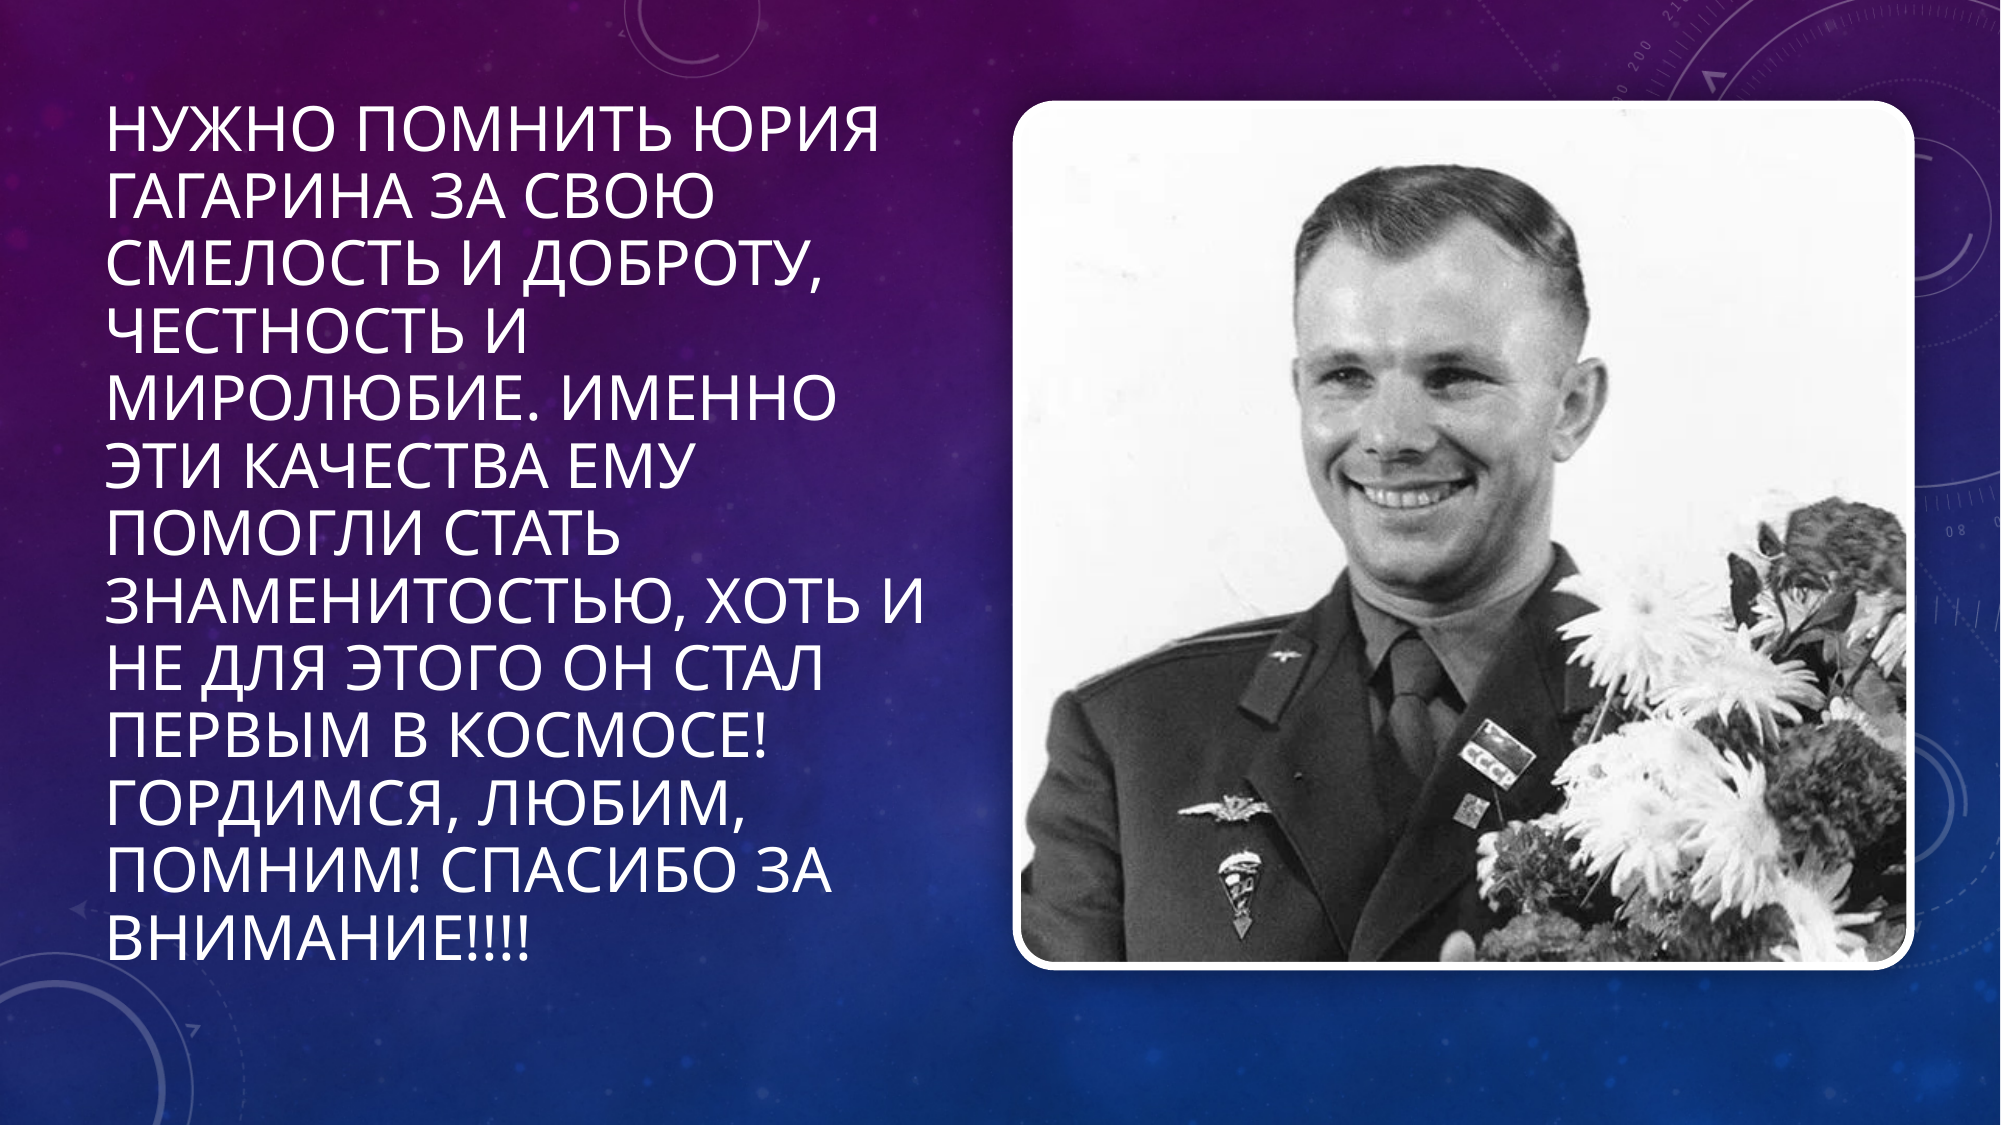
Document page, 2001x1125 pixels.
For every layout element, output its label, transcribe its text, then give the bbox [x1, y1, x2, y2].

title Нужно помнить Юрия Гагарина за свою смелость и доброту, честность и миролюбие. Именно эти качества ему помогли стать знаменитостью, хоть и не для этого он стал первым в космосе! Гордимся, любим, помним! Спасибо за внимание!!!! [89, 196, 946, 875]
picture [0, 0, 2001, 1125]
